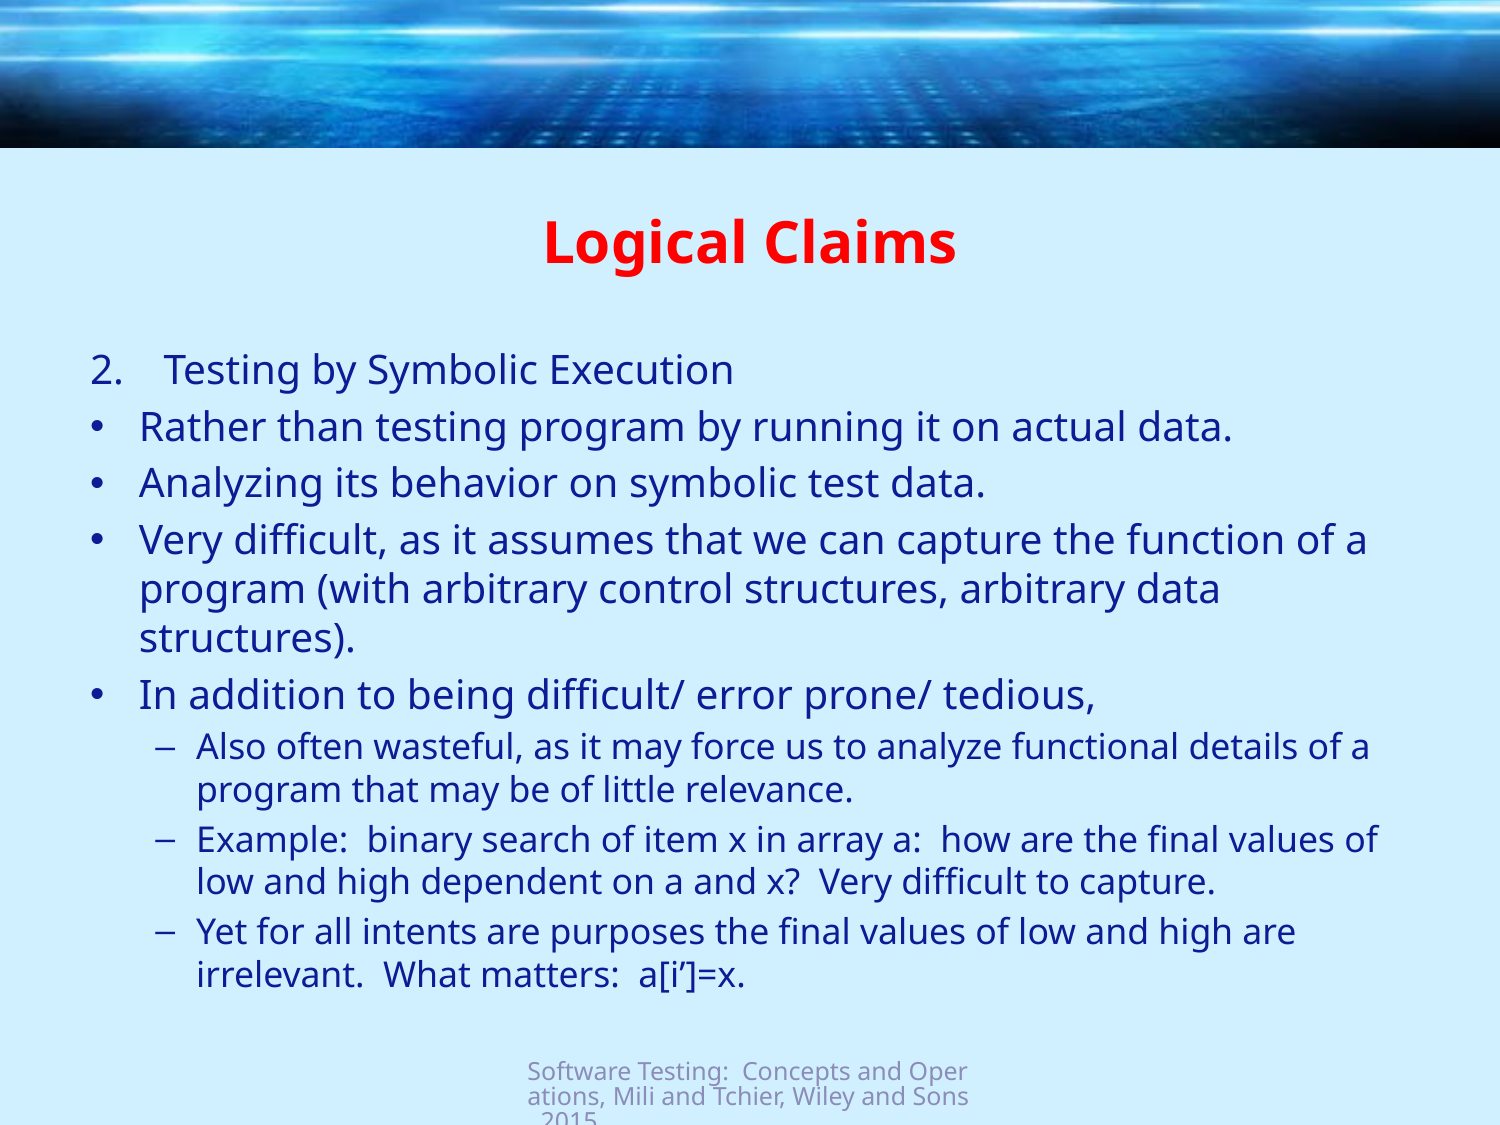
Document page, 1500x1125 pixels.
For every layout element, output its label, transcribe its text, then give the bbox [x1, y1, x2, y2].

title Logical Claims [75, 185, 1425, 295]
list Testing by Symbolic Execution Rather than testing program by running it on actual data. Analyzing its behavior on symbolic test data. Very difficult, as it assumes that we can capture the function of a program (with arbitrary control structures, arbitrary data structures). In addition to being difficult/ error prone/ tedious, Also often wasteful, as it may force us to analyze functional details of a program that may be of little relevance. Example: binary search of item x in array a: how are the final values of low and high dependent on a and x? Very difficult to capture. Yet for all intents are purposes the final values of low and high are irrelevant. What matters: a[i’]=x. [75, 336, 1425, 1005]
footer Software Testing: Concepts and Operations, Mili and Tchier, Wiley and Sons, 2015 [512, 1042, 988, 1103]
picture [0, 0, 1500, 148]
